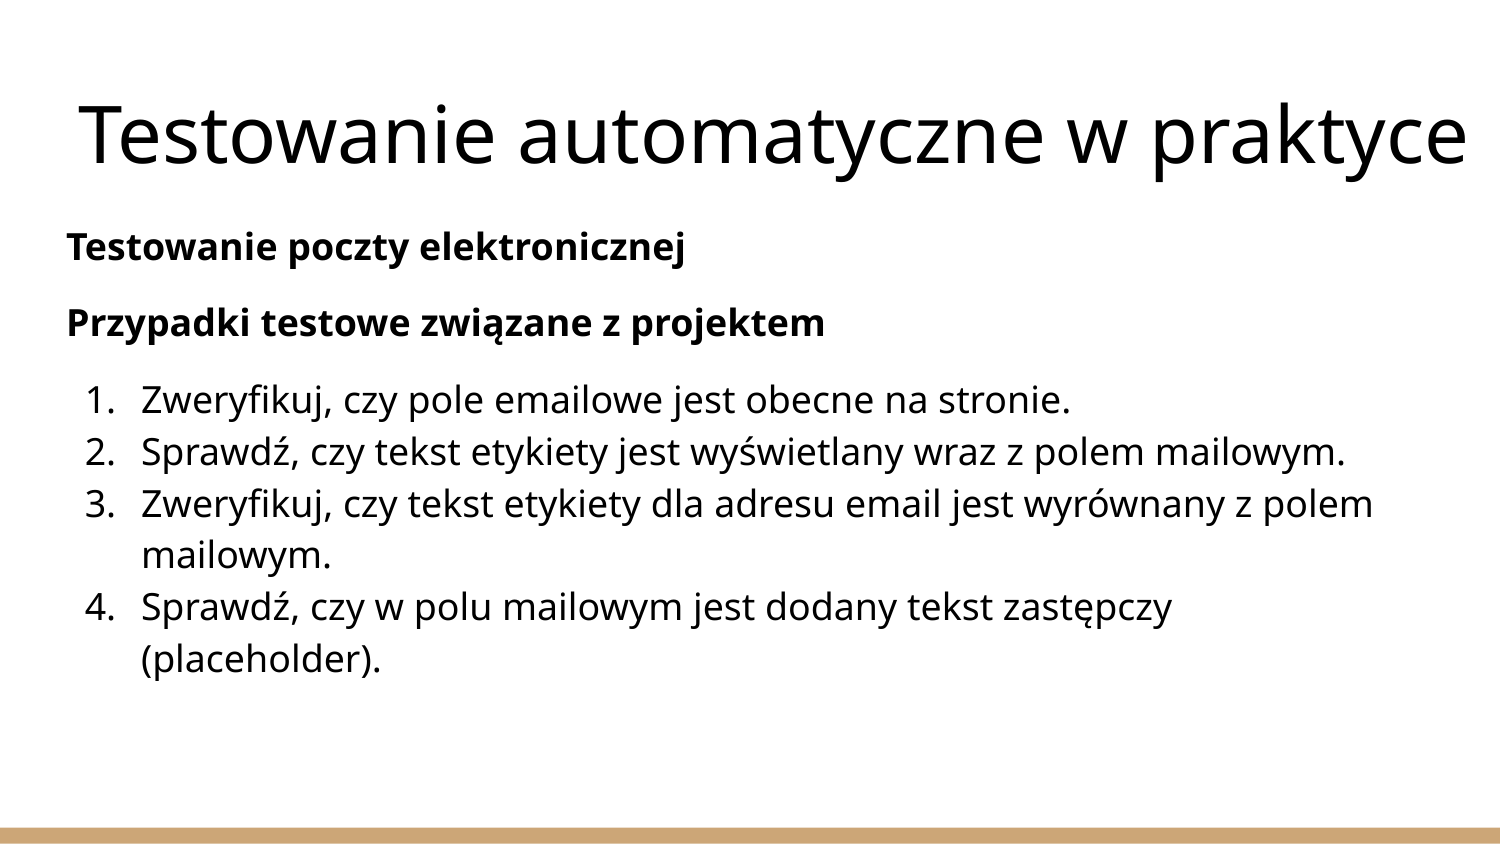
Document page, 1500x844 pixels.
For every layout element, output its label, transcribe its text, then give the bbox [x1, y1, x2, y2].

title Testowanie automatyczne w praktyce [63, 25, 1489, 195]
list Testowanie poczty elektronicznej Przypadki testowe związane z projektem Zweryfikuj, czy pole emailowe jest obecne na stronie. Sprawdź, czy tekst etykiety jest wyświetlany wraz z polem mailowym. Zweryfikuj, czy tekst etykiety dla adresu email jest wyrównany z polem mailowym. Sprawdź, czy w polu mailowym jest dodany tekst zastępczy (placeholder). [51, 200, 1395, 773]
